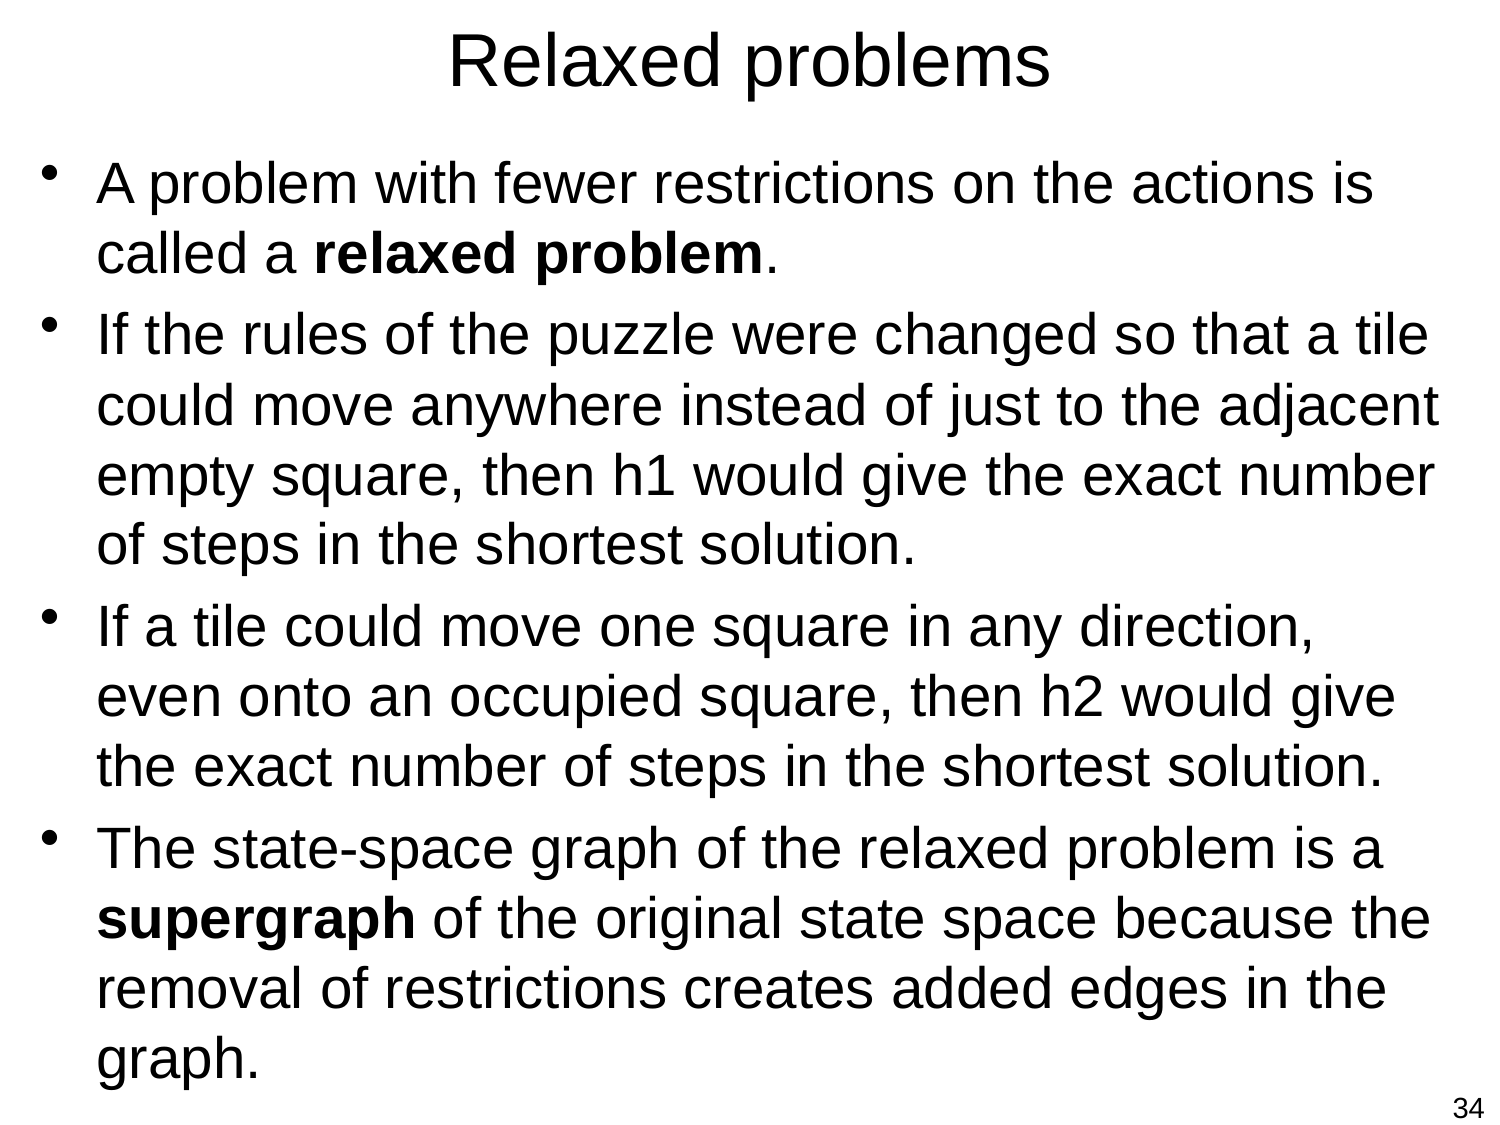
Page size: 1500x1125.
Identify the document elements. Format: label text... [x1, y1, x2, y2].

list A problem with fewer restrictions on the actions is called a relaxed problem. If the rules of the puzzle were changed so that a tile could move anywhere instead of just to the adjacent empty square, then h1 would give the exact number of steps in the shortest solution. If a tile could move one square in any direction, even onto an occupied square, then h2 would give the exact number of steps in the shortest solution. The state-space graph of the relaxed problem is a supergraph of the original state space because the removal of restrictions creates added edges in the graph. [24, 137, 1476, 1038]
title Relaxed problems [24, 0, 1476, 113]
slide_number 34 [1424, 1046, 1500, 1125]
